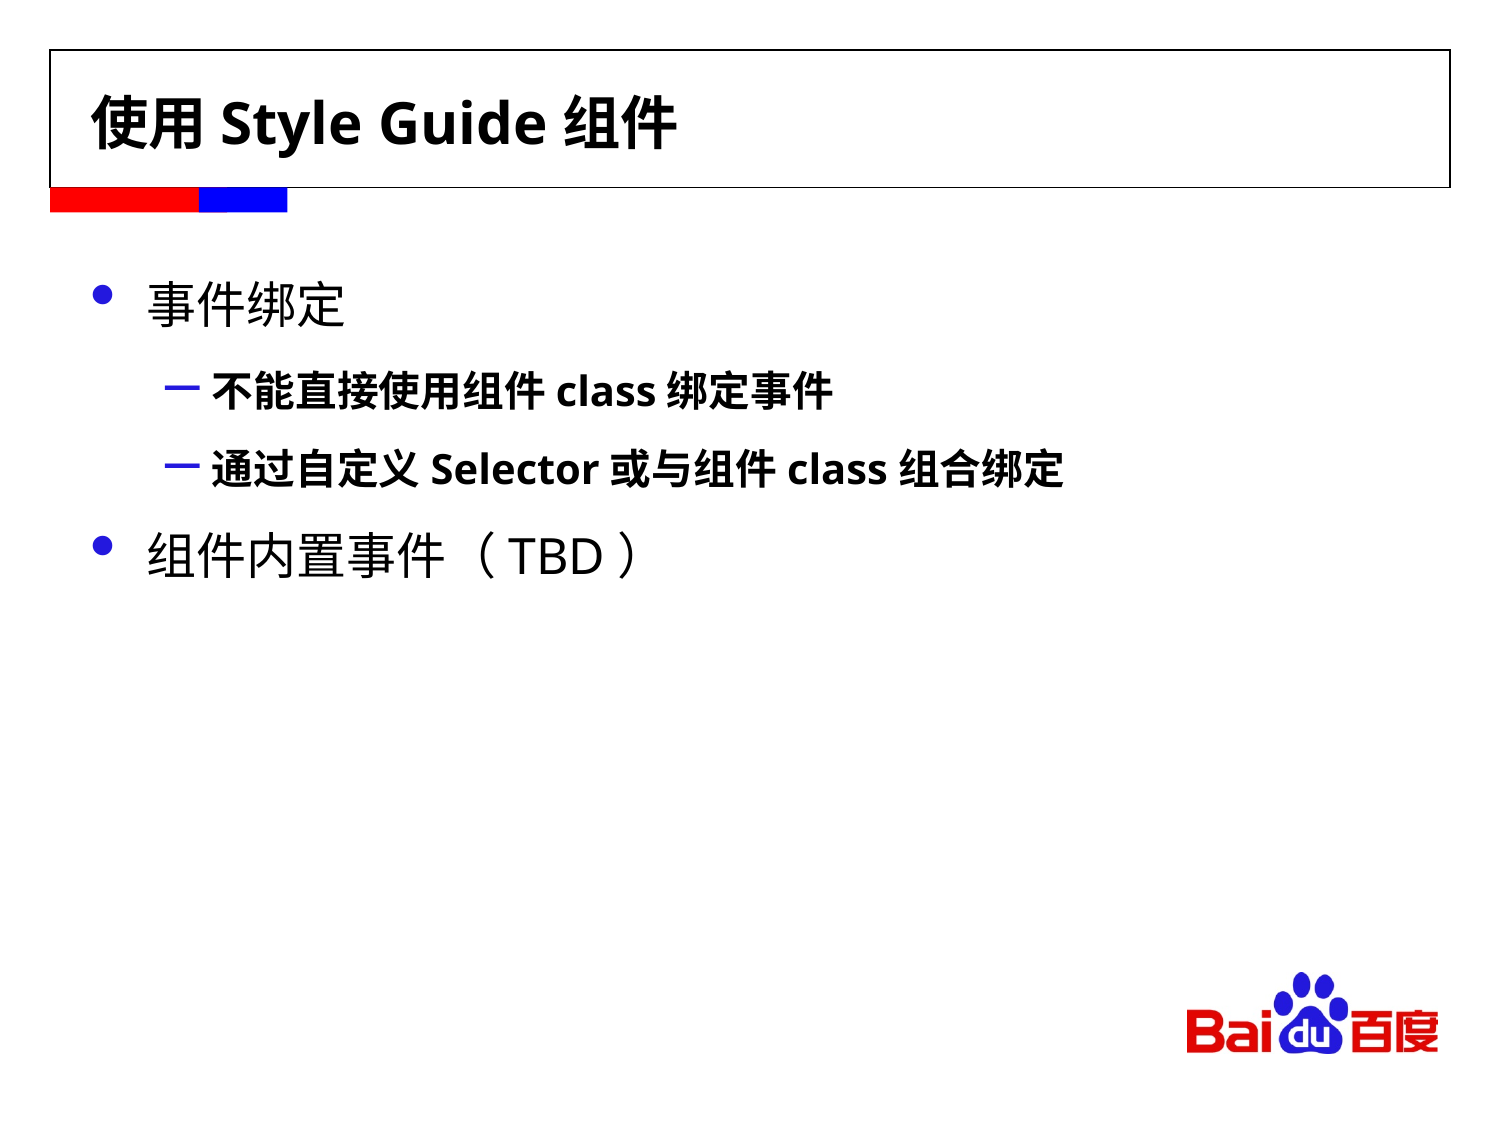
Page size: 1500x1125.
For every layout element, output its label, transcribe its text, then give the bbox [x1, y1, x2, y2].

picture [1187, 972, 1438, 1054]
list 事件绑定 不能直接使用组件class绑定事件 通过自定义Selector或与组件class组合绑定 组件内置事件（TBD） [74, 257, 1426, 1001]
title 使用Style Guide组件 [74, 56, 1426, 185]
